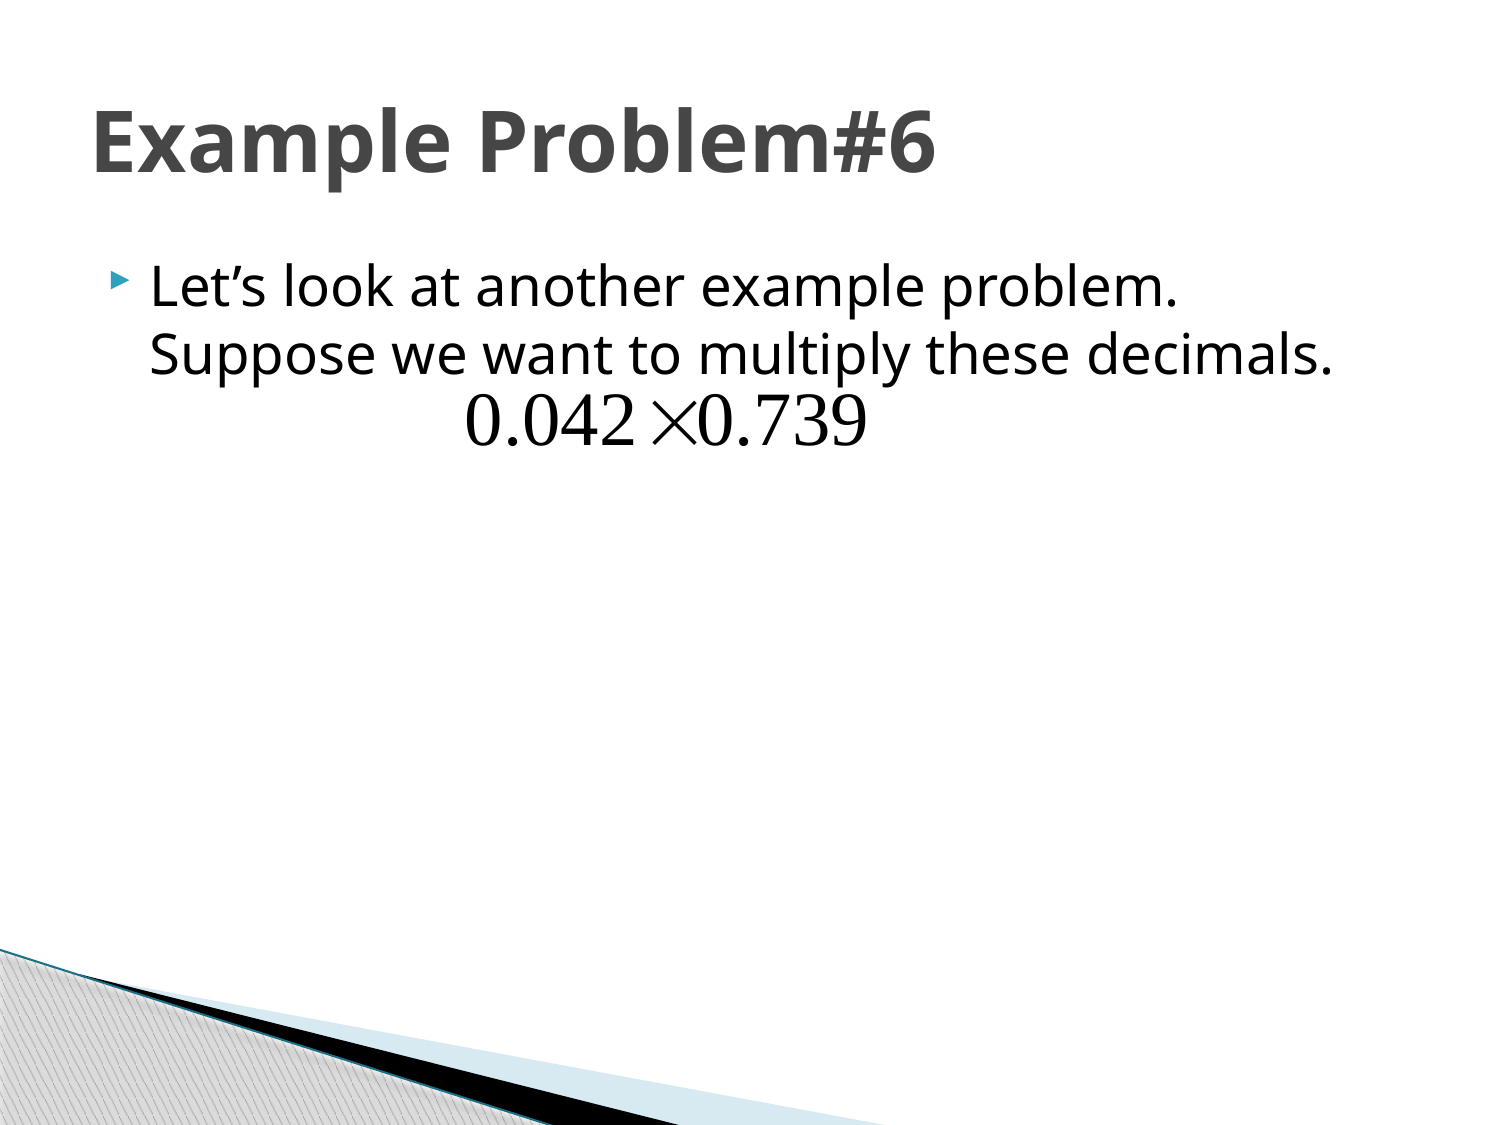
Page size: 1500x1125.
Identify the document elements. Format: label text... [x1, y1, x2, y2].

list Let’s look at another example problem. Suppose we want to multiply these decimals. [75, 243, 1425, 986]
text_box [454, 374, 884, 465]
title Example Problem#6 [75, 45, 1425, 233]
